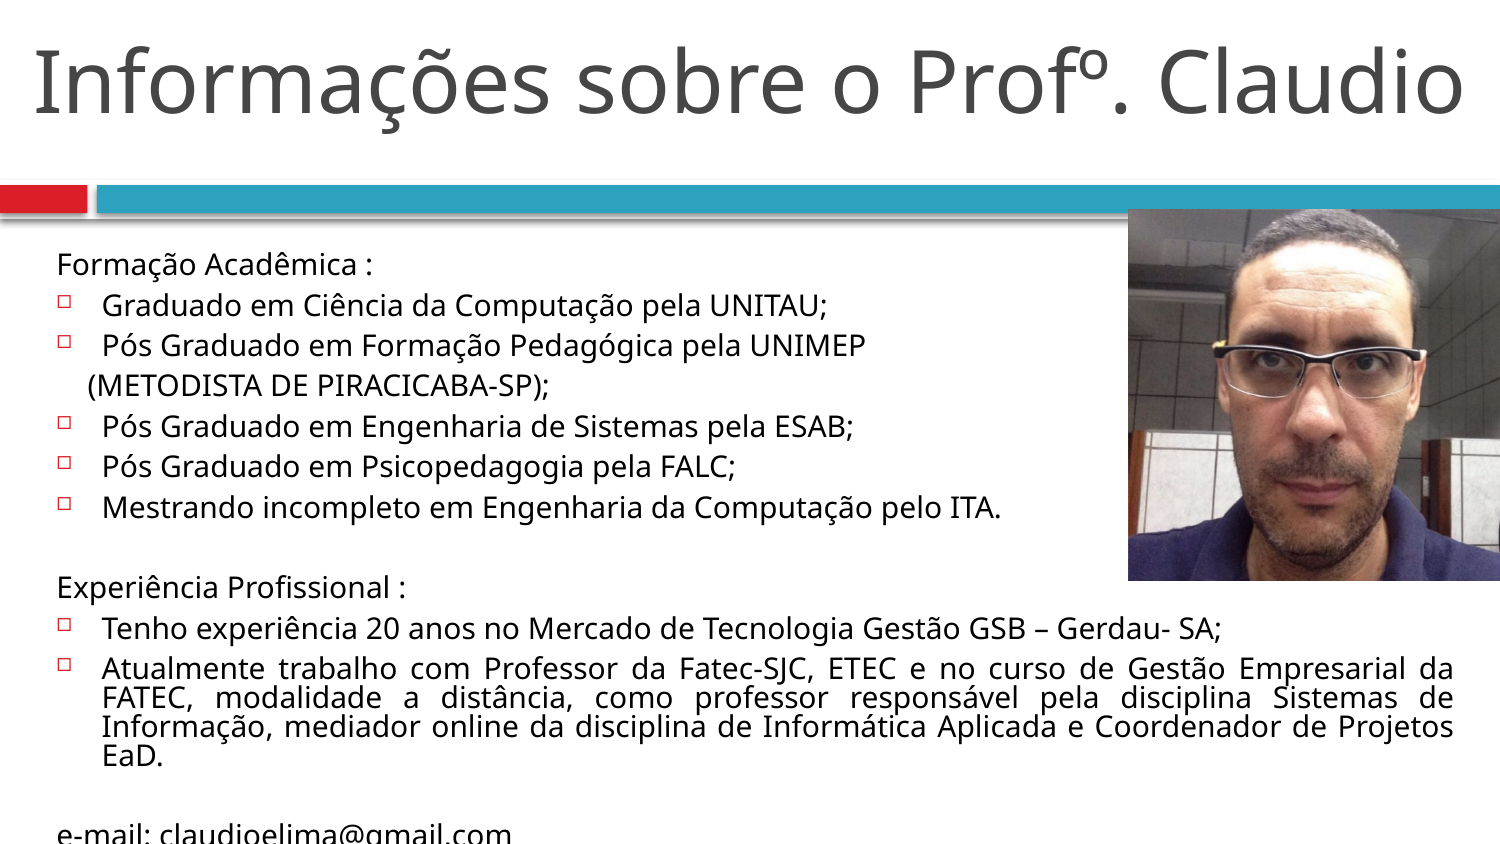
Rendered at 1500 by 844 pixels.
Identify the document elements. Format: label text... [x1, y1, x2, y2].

picture [1128, 208, 1500, 581]
text_box Informações sobre o Profº. Claudio [0, 0, 1500, 139]
list Formação Acadêmica : Graduado em Ciência da Computação pela UNITAU; Pós Graduado em Formação Pedagógica pela UNIMEP (METODISTA DE PIRACICABA-SP); Pós Graduado em Engenharia de Sistemas pela ESAB; Pós Graduado em Psicopedagogia pela FALC; Mestrando incompleto em Engenharia da Computação pelo ITA. Experiência Profissional : Tenho experiência 20 anos no Mercado de Tecnologia Gestão GSB – Gerdau- SA; Atualmente trabalho com Professor da Fatec-SJC, ETEC e no curso de Gestão Empresarial da FATEC, modalidade a distância, como professor responsável pela disciplina Sistemas de Informação, mediador online da disciplina de Informática Aplicada e Coordenador de Projetos EaD. e-mail: claudioelima@gmail.com [41, 185, 1471, 844]
